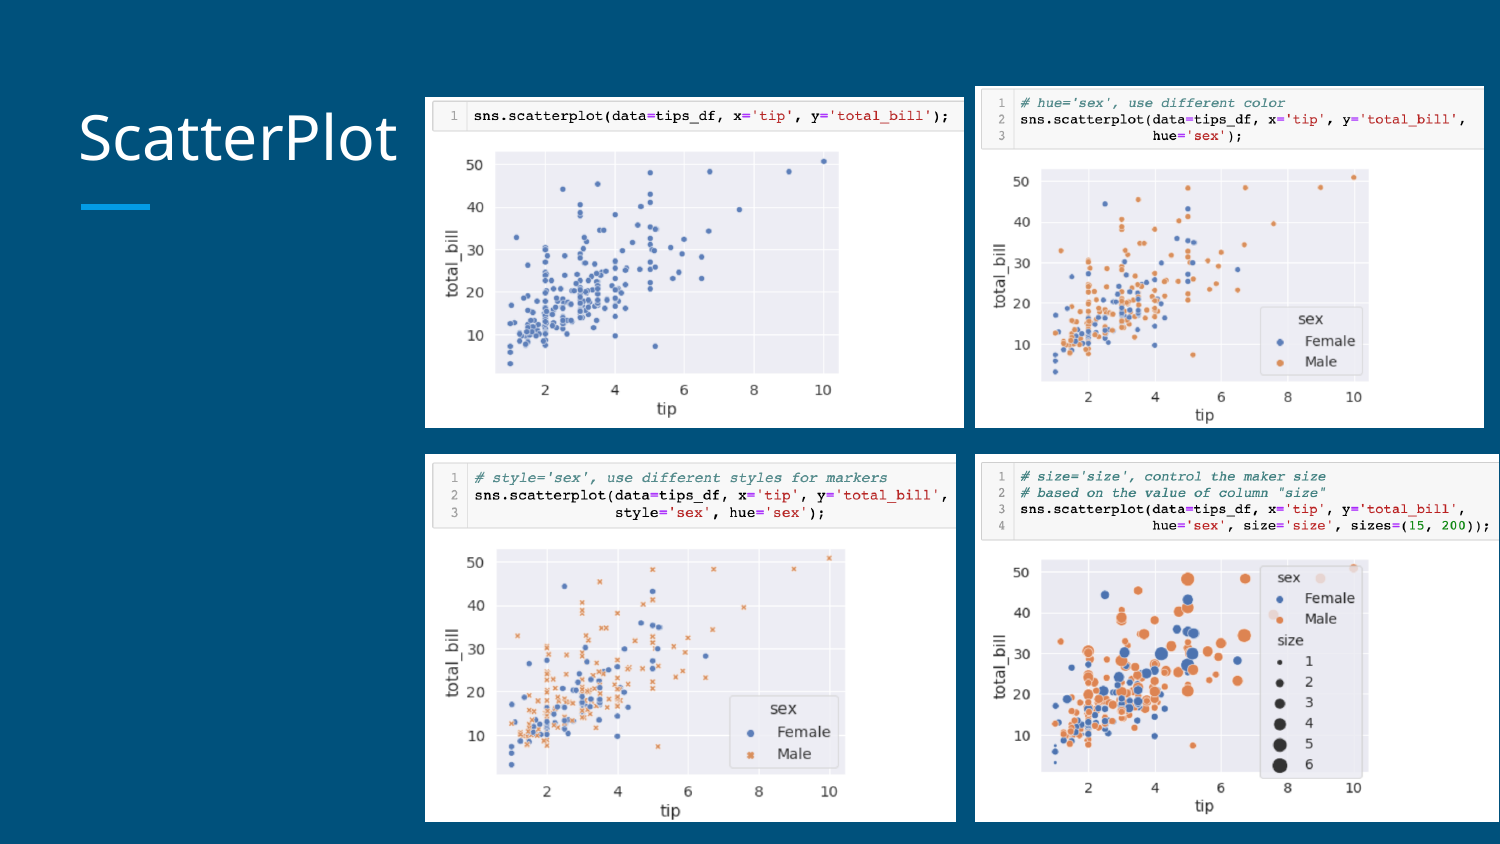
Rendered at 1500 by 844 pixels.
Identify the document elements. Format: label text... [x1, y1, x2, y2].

picture [426, 98, 963, 427]
picture [976, 455, 1498, 821]
title ScatterPlot [63, 75, 1437, 188]
picture [426, 455, 955, 821]
picture [976, 87, 1483, 427]
